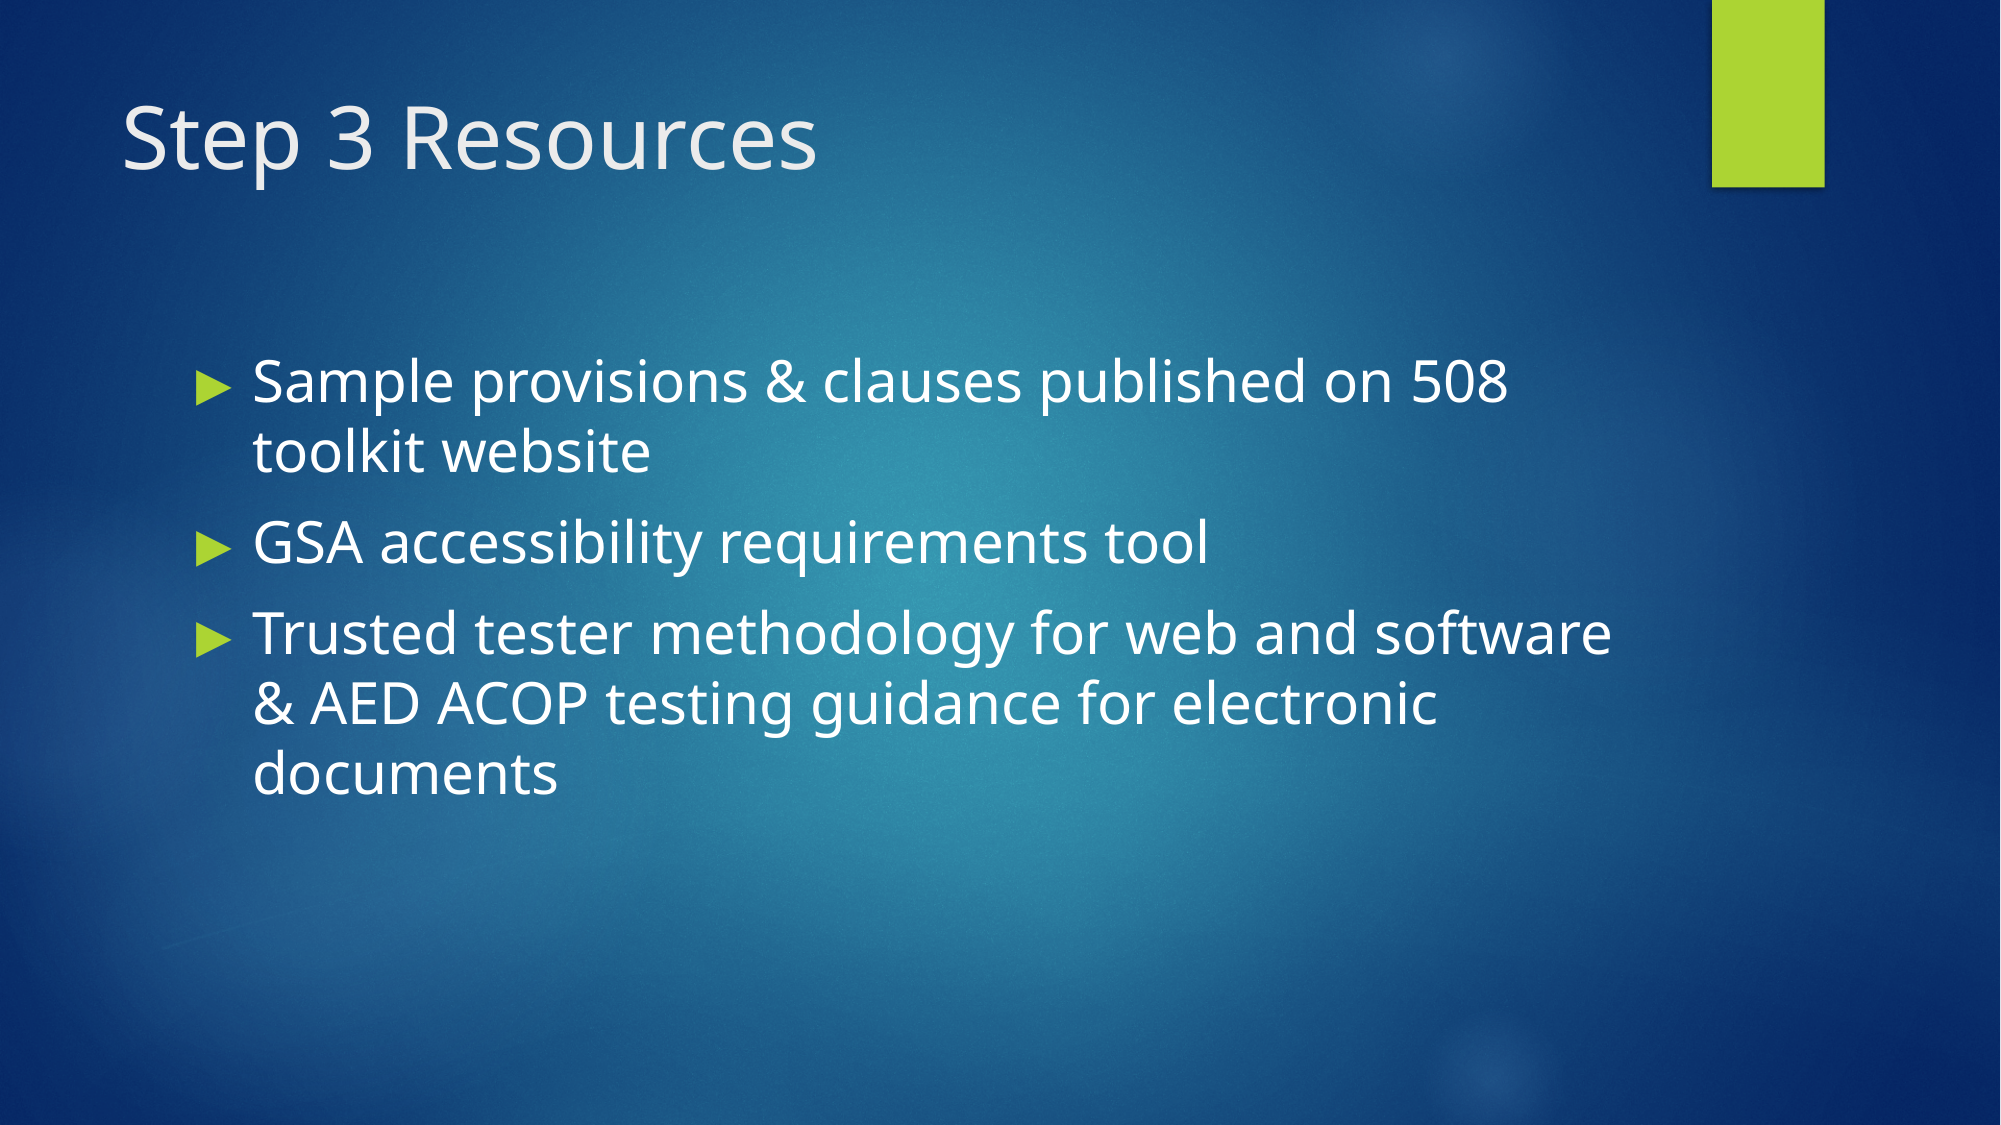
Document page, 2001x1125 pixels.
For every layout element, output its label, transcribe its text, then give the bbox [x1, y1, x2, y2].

picture [0, 0, 2001, 1125]
title Step 3 Resources [106, 74, 1649, 304]
list Sample provisions & clauses published on 508 toolkit website GSA accessibility requirements tool Trusted tester methodology for web and software & AED ACOP testing guidance for electronic documents [181, 336, 1649, 1025]
